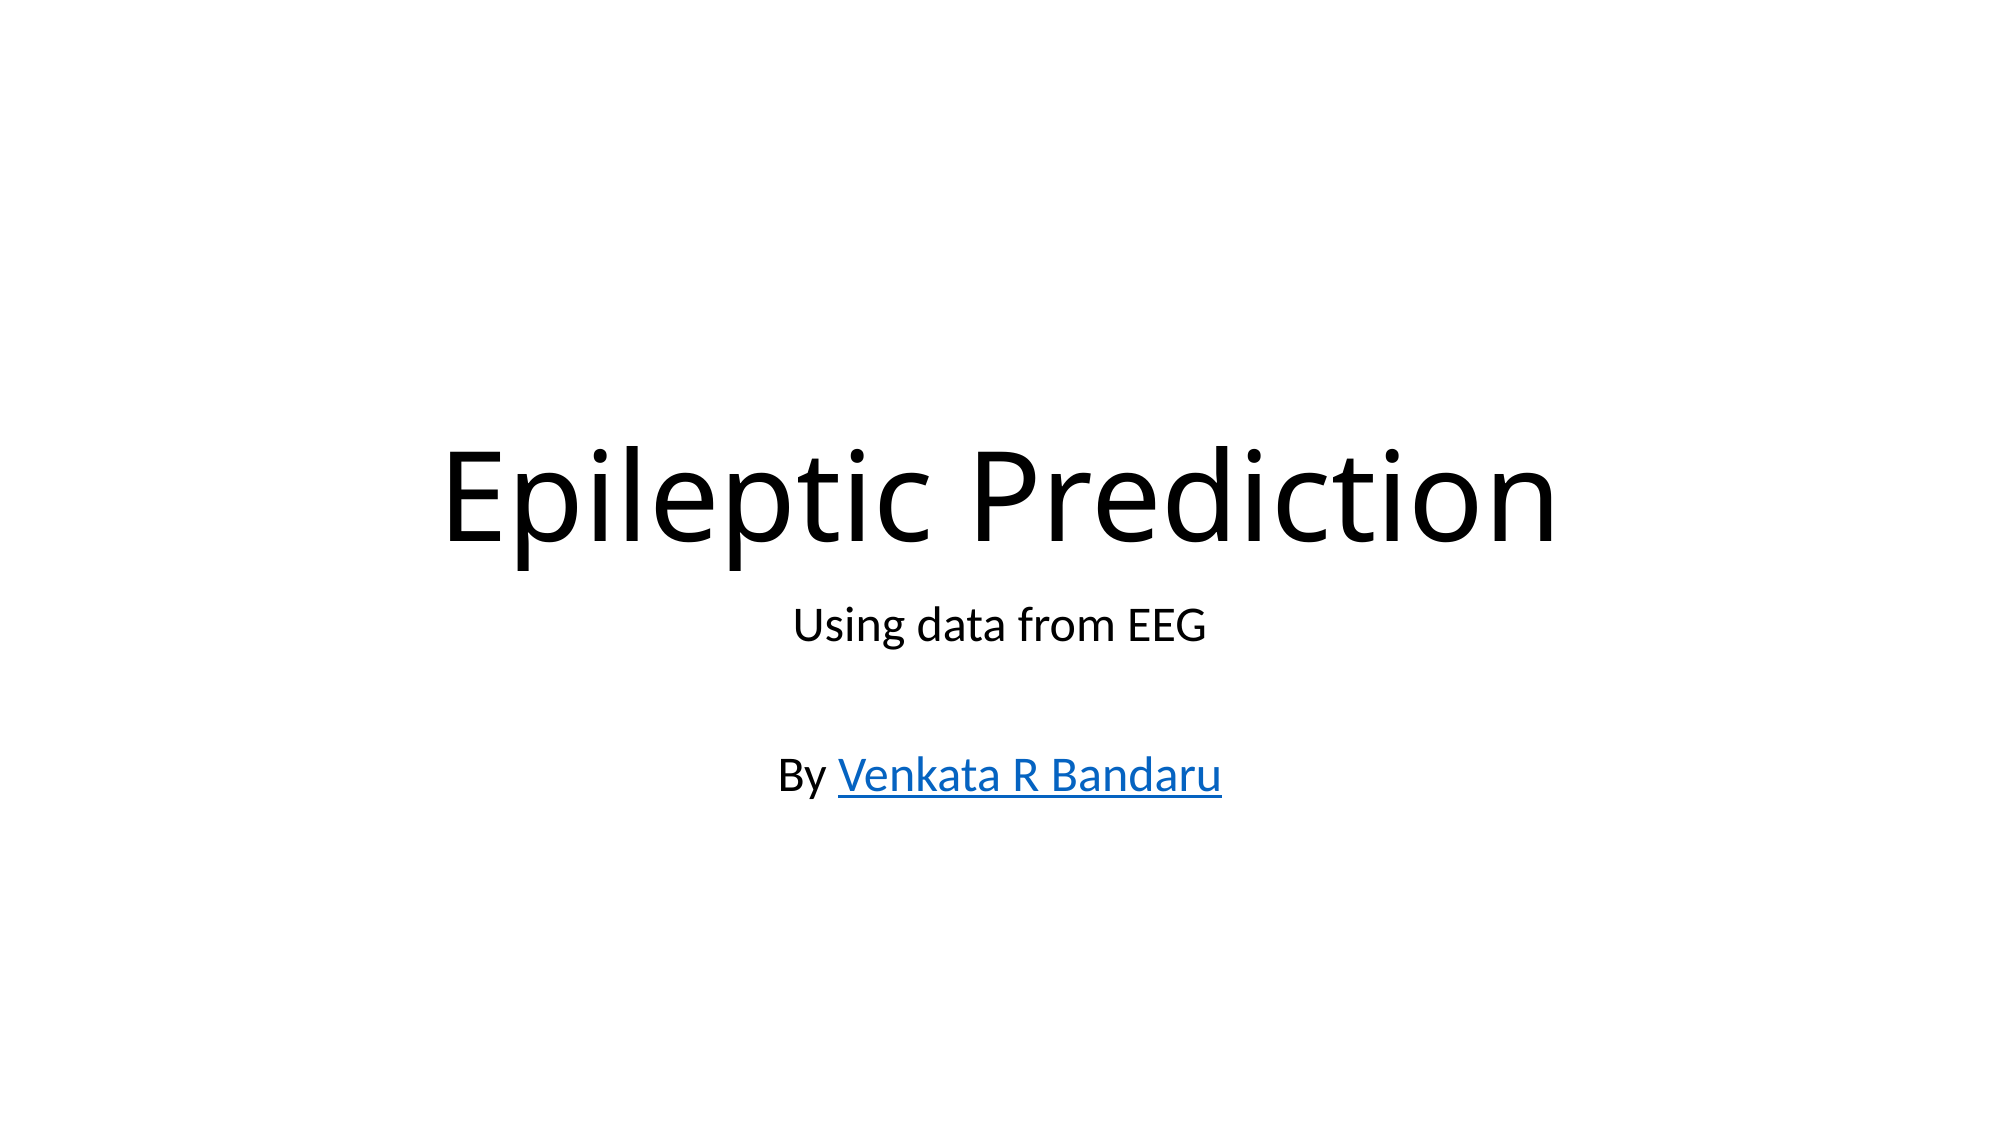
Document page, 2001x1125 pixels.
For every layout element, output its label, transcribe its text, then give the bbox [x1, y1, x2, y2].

title Epileptic Prediction [249, 184, 1750, 576]
subtitle Using data from EEG By Venkata R Bandaru [249, 590, 1750, 863]
